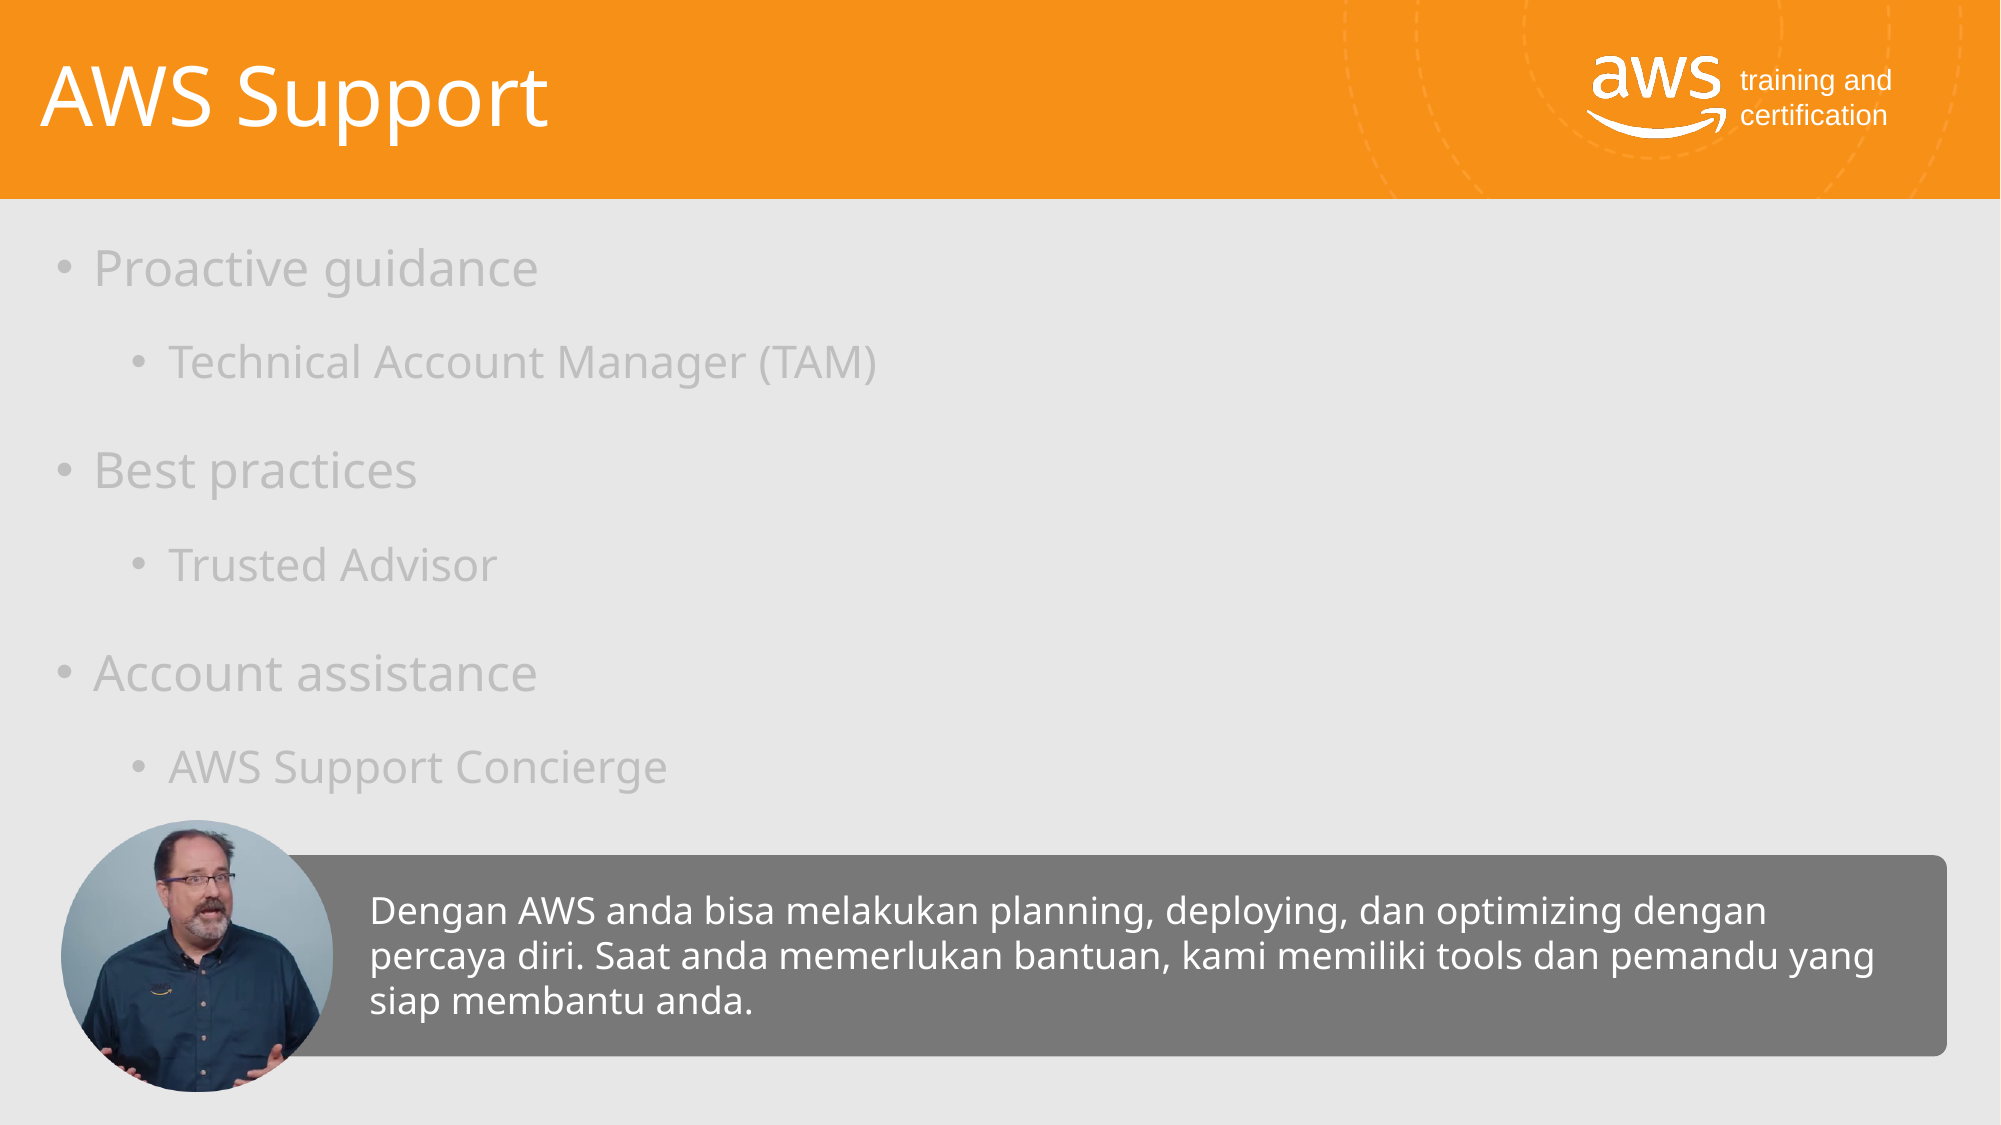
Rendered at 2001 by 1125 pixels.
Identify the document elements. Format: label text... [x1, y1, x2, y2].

text_box Dengan AWS anda bisa melakukan planning, deploying, dan optimizing dengan percaya diri. Saat anda memerlukan bantuan, kami memiliki tools dan pemandu yang siap membantu anda. [354, 879, 1920, 1030]
title AWS Support [40, 53, 551, 145]
text_box [333, 854, 1948, 1058]
picture [61, 820, 333, 1092]
picture [0, 0, 2001, 199]
list Proactive guidance Technical Account Manager (TAM) Best practices Trusted Advisor Account assistance AWS Support Concierge [40, 199, 1949, 1014]
